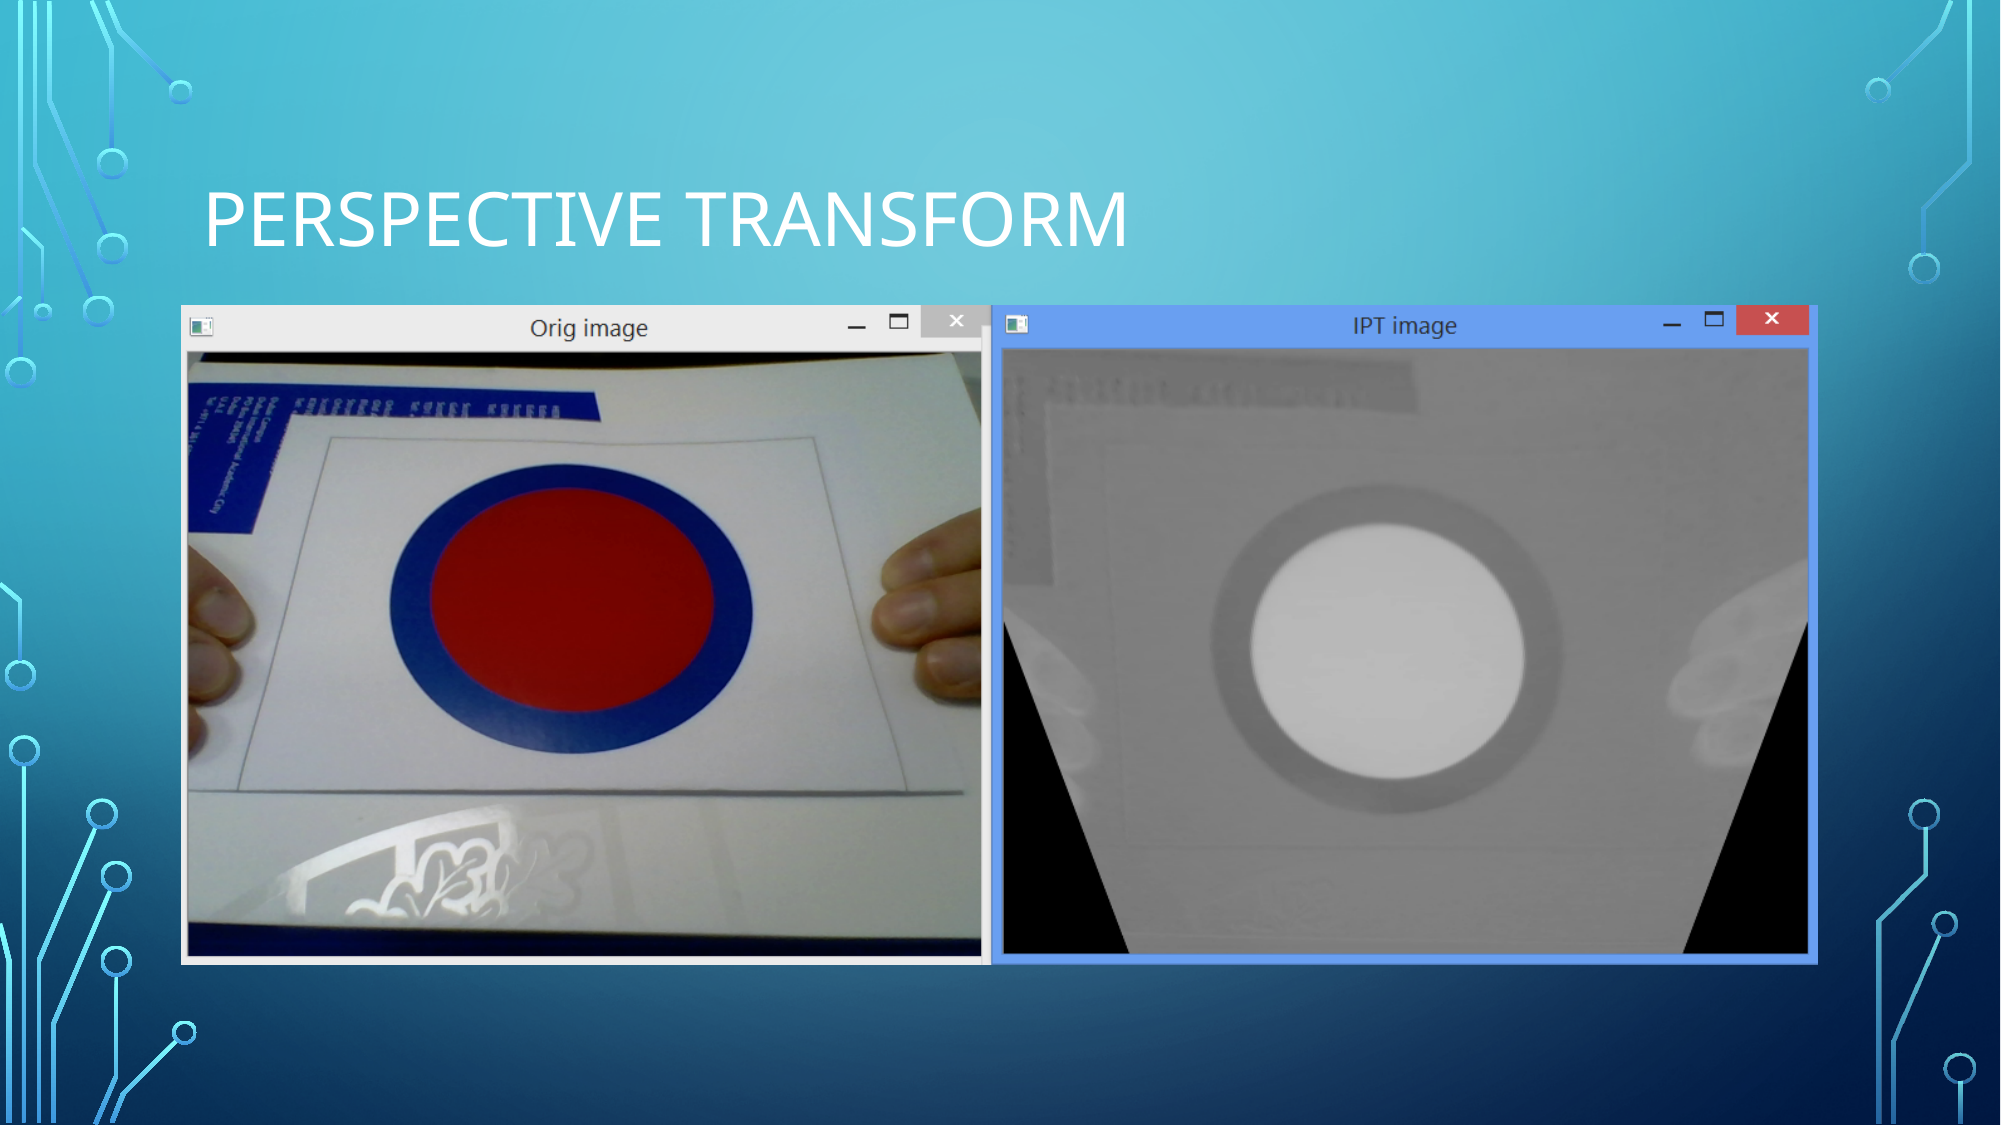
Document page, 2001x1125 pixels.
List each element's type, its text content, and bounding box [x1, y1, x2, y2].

picture [181, 305, 1818, 965]
title Perspective transform [187, 101, 1813, 305]
